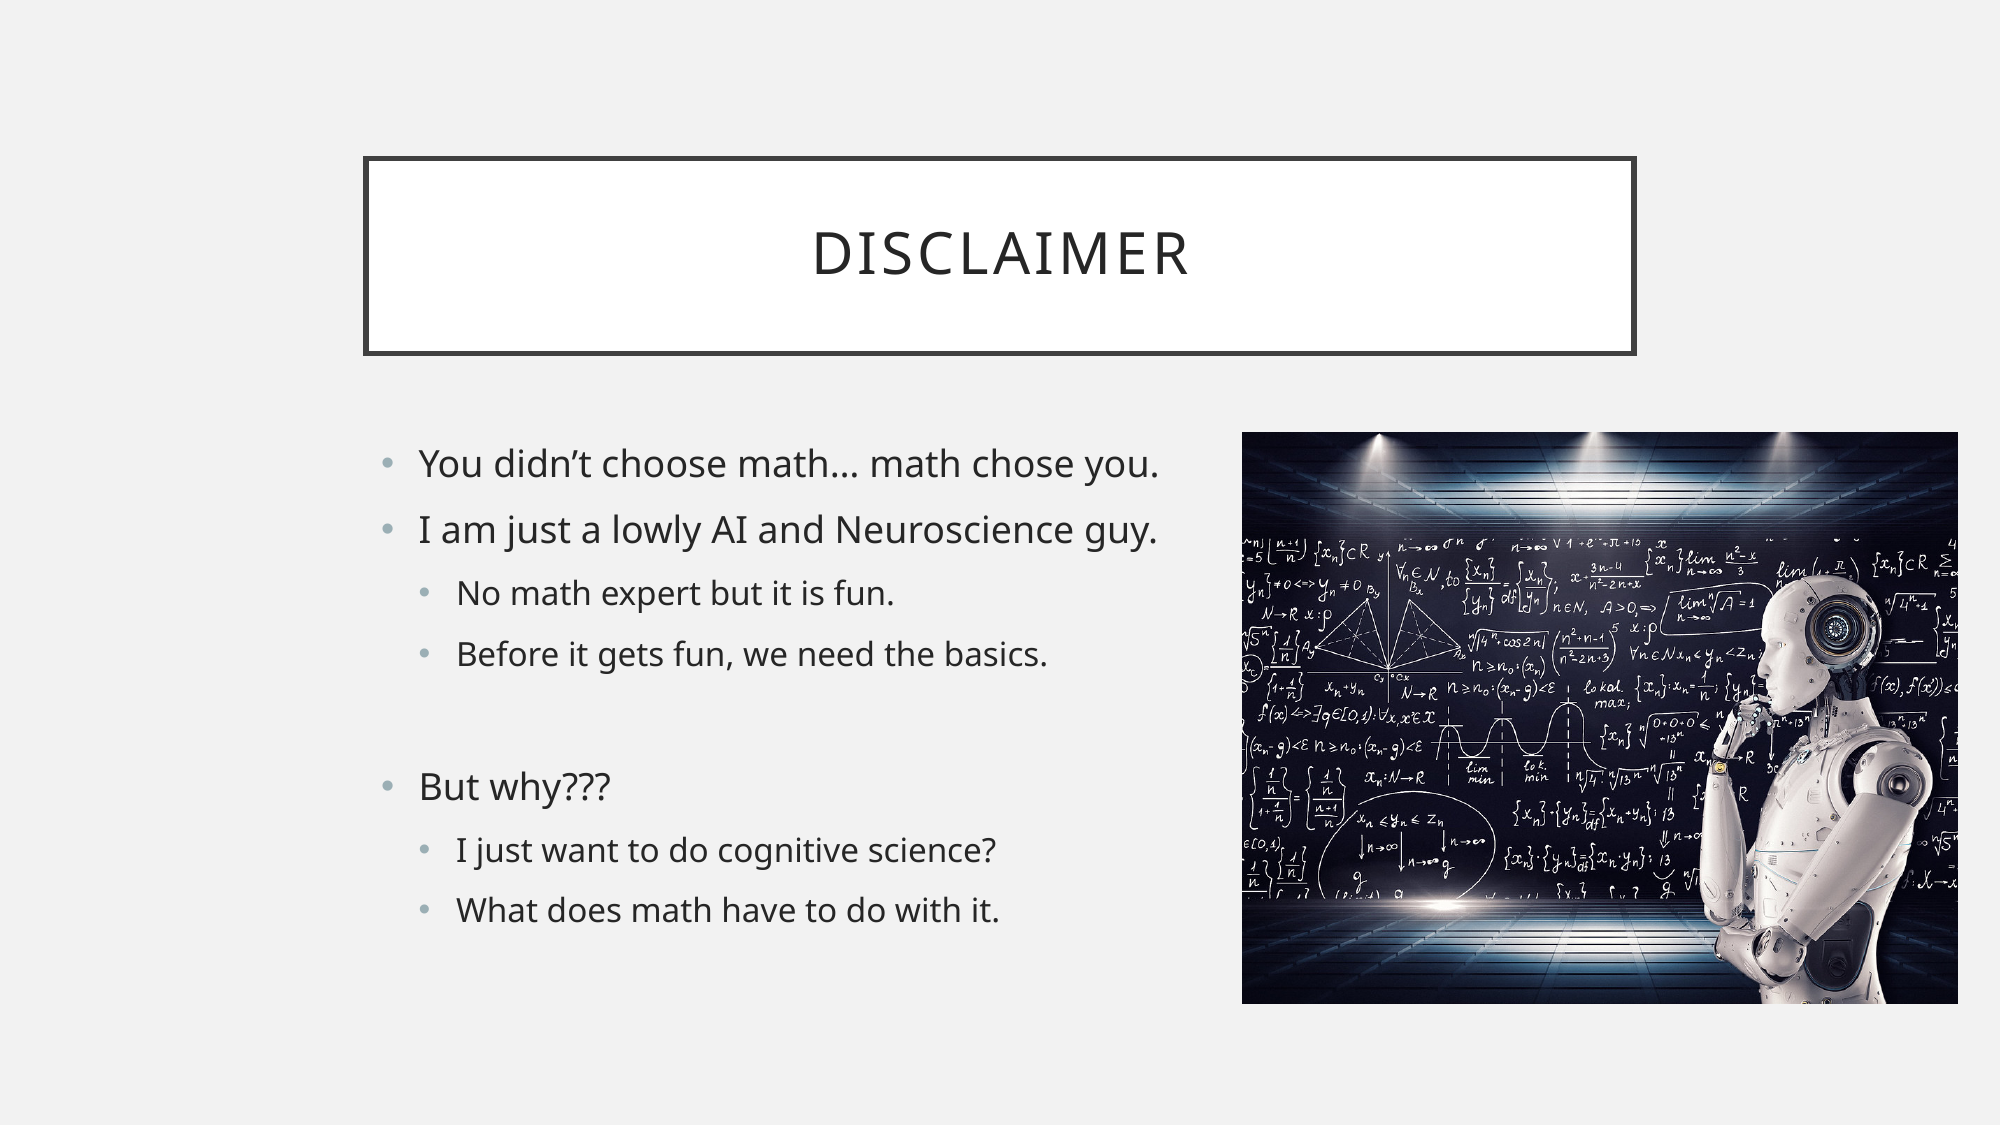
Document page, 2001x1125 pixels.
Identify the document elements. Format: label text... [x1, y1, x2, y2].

list You didn’t choose math… math chose you. I am just a lowly AI and Neuroscience guy. No math expert but it is fun. Before it gets fun, we need the basics. But why??? I just want to do cognitive science? What does math have to do with it. [366, 432, 1242, 942]
title Disclaimer [363, 156, 1637, 356]
picture [1242, 432, 1958, 1004]
